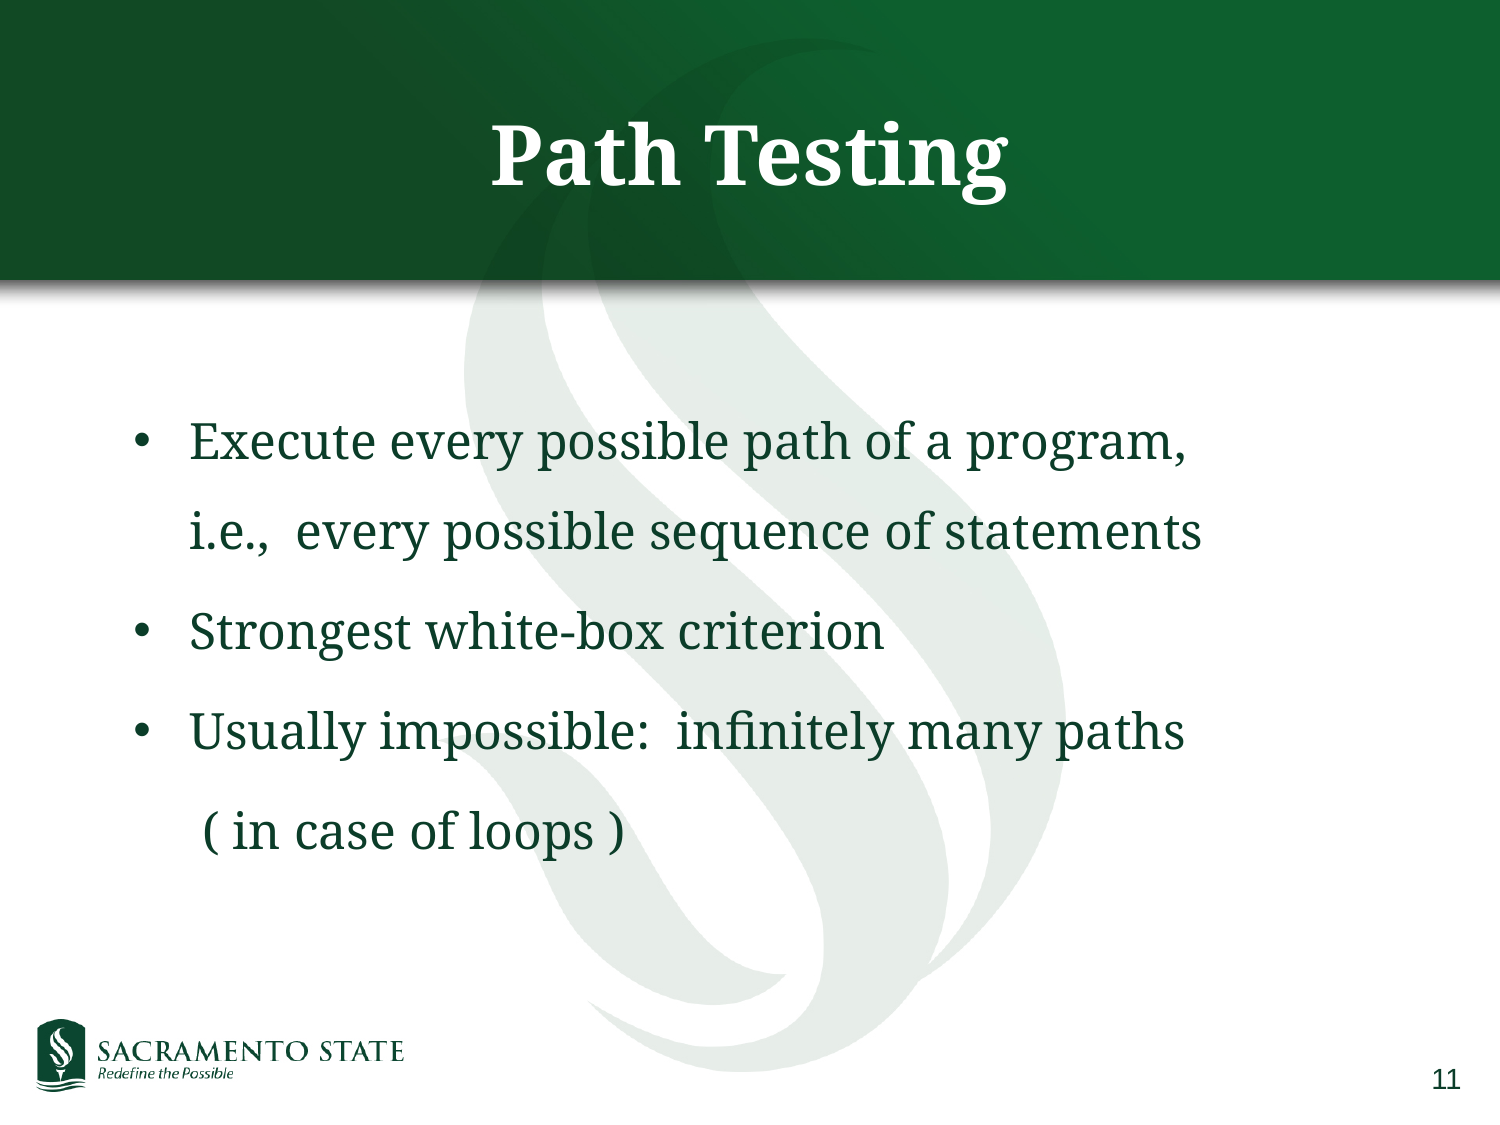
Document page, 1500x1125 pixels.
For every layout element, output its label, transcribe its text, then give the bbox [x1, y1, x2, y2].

picture [0, 0, 1500, 1125]
slide_number 11 [1149, 1024, 1477, 1103]
list Execute every possible path of a program, i.e., every possible sequence of statements Strongest white-box criterion Usually impossible: infinitely many paths ( in case of loops ) [118, 371, 1380, 961]
title Path Testing [75, 58, 1425, 247]
